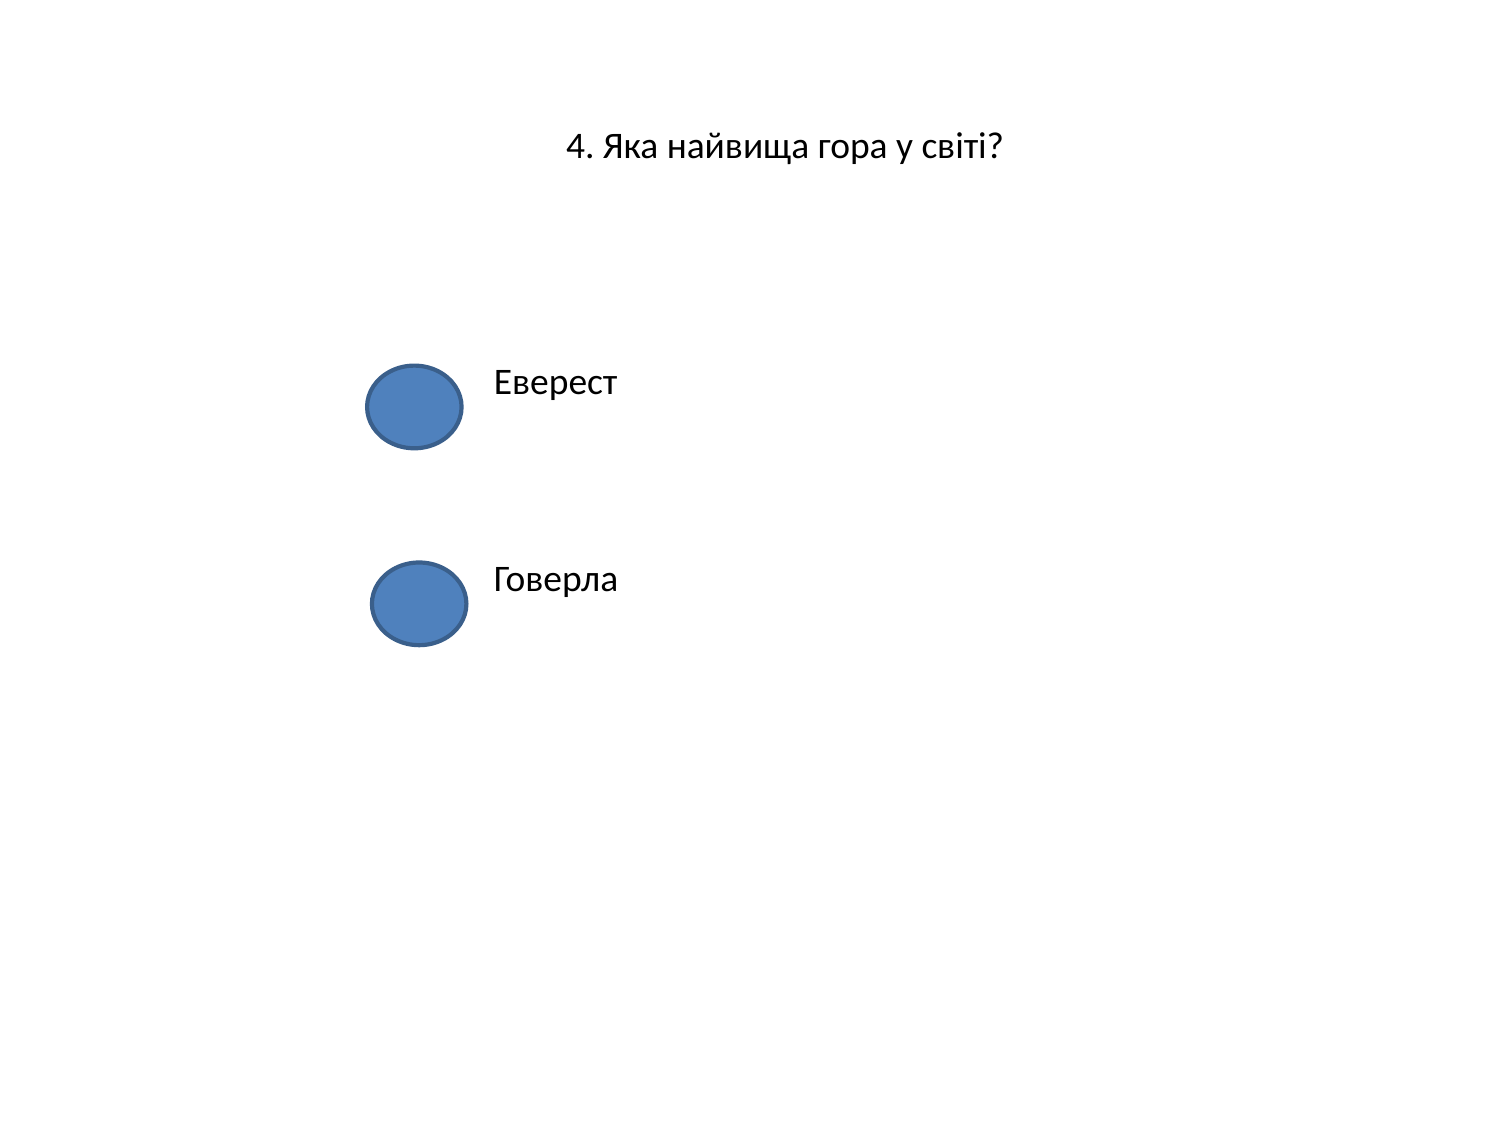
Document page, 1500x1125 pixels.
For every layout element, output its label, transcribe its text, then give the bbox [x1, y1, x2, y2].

text_box Говерла [479, 546, 634, 607]
text_box [369, 560, 469, 648]
text_box 4. Яка найвища гора у світі? [171, 113, 1400, 174]
text_box [364, 363, 464, 451]
text_box Еверест [479, 349, 633, 410]
